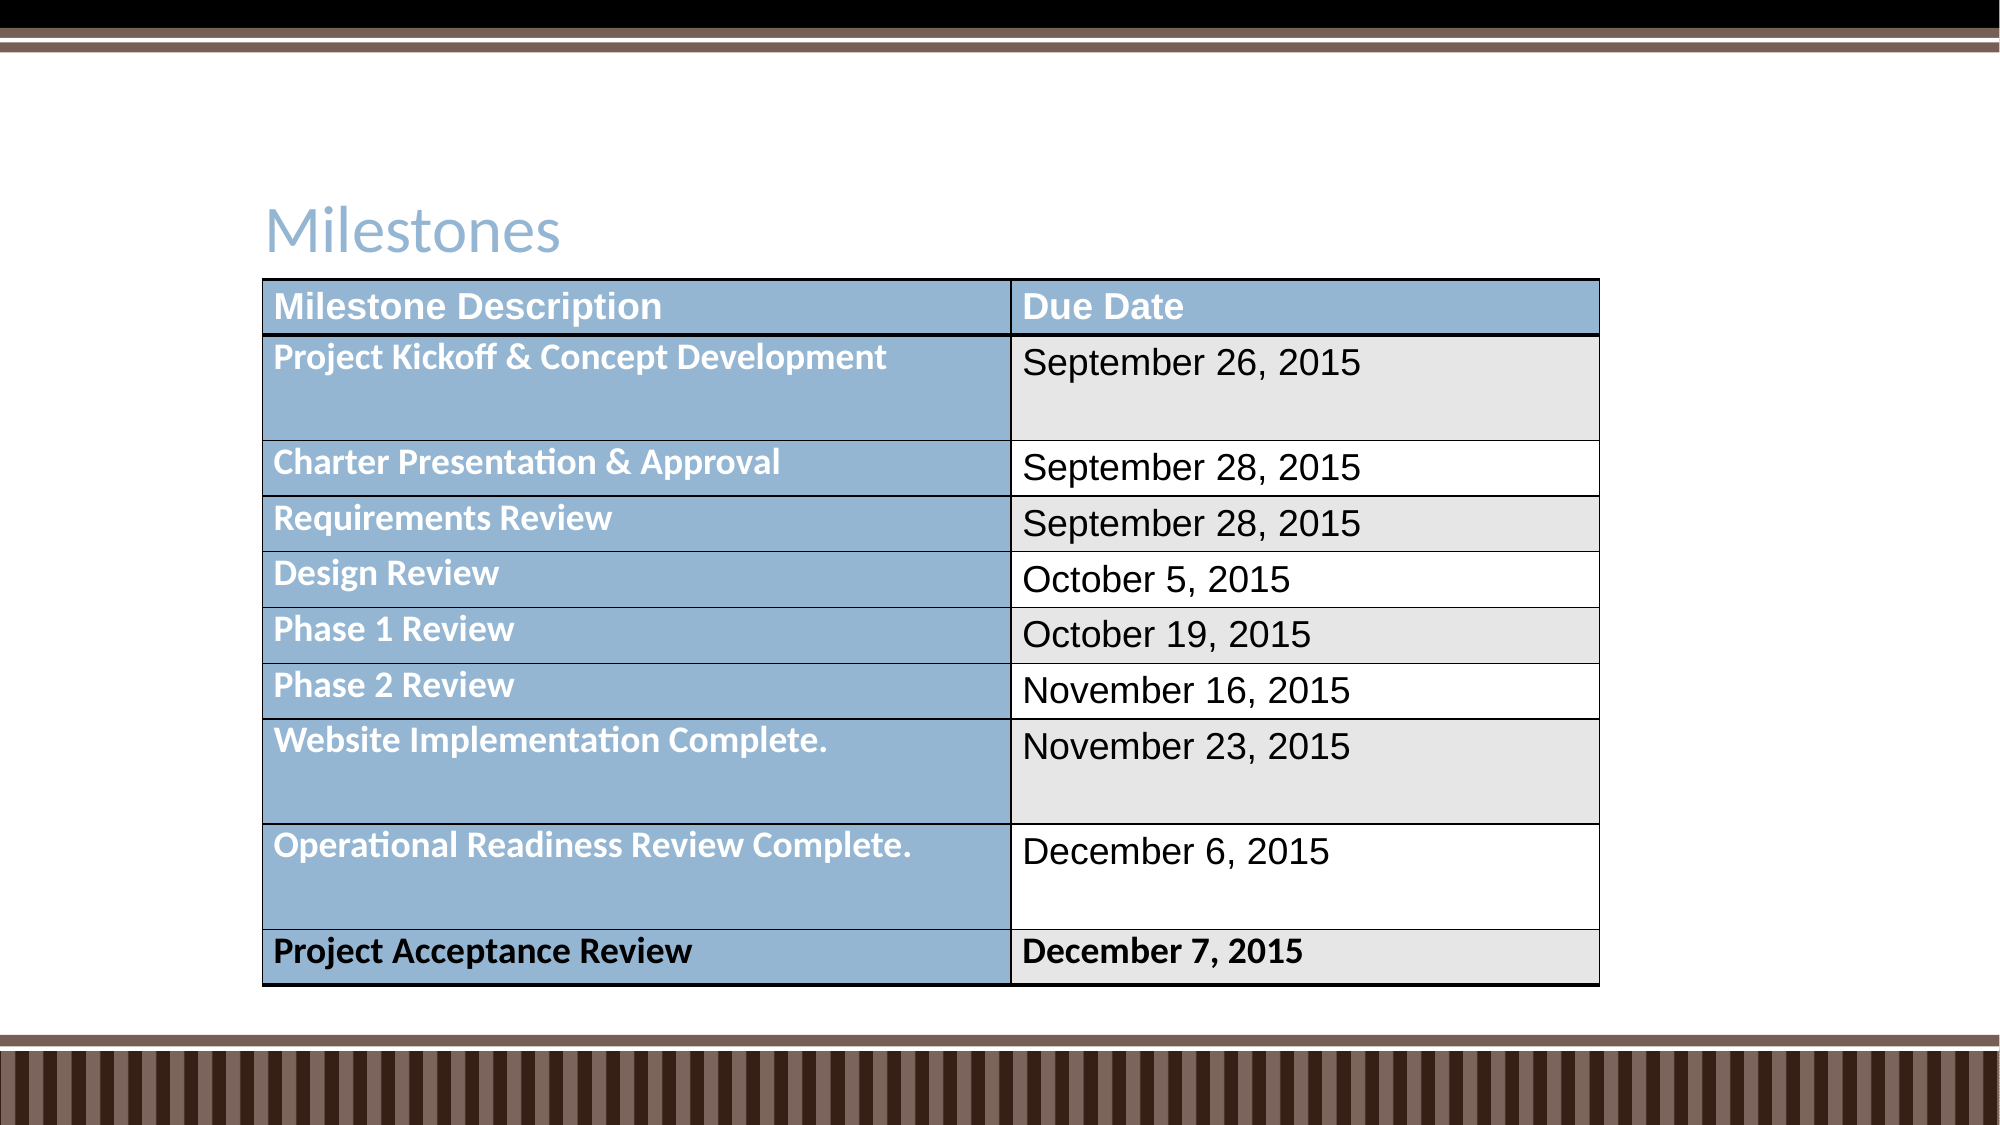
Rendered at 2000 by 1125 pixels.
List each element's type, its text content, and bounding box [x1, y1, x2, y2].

table_cell November 16, 2015 [1012, 664, 1599, 718]
table_cell October 19, 2015 [1012, 608, 1599, 663]
table_cell September 28, 2015 [1012, 441, 1599, 495]
table_cell Project Acceptance Review [263, 930, 1010, 983]
table_cell Charter Presentation & Approval [263, 441, 1010, 495]
table_cell December 7, 2015 [1012, 930, 1599, 983]
table_cell Project Kickoff & Concept Development [263, 337, 1010, 440]
table_cell October 5, 2015 [1012, 552, 1599, 607]
table_cell Operational Readiness Review Complete. [263, 825, 1010, 929]
table_cell Design Review [263, 552, 1010, 607]
table_cell November 23, 2015 [1012, 720, 1599, 823]
table_header Due Date [1012, 281, 1599, 333]
table_cell Requirements Review [263, 497, 1010, 551]
table_cell December 6, 2015 [1012, 825, 1599, 929]
table_cell September 28, 2015 [1012, 497, 1599, 551]
table_header Milestone Description [263, 281, 1010, 333]
table_cell Website Implementation Complete. [263, 720, 1010, 823]
table_cell September 26, 2015 [1012, 337, 1599, 440]
table_cell Phase 2 Review [263, 664, 1010, 718]
title Milestones [249, 99, 1750, 275]
picture [0, 1051, 2000, 1125]
table_cell Phase 1 Review [263, 608, 1010, 663]
